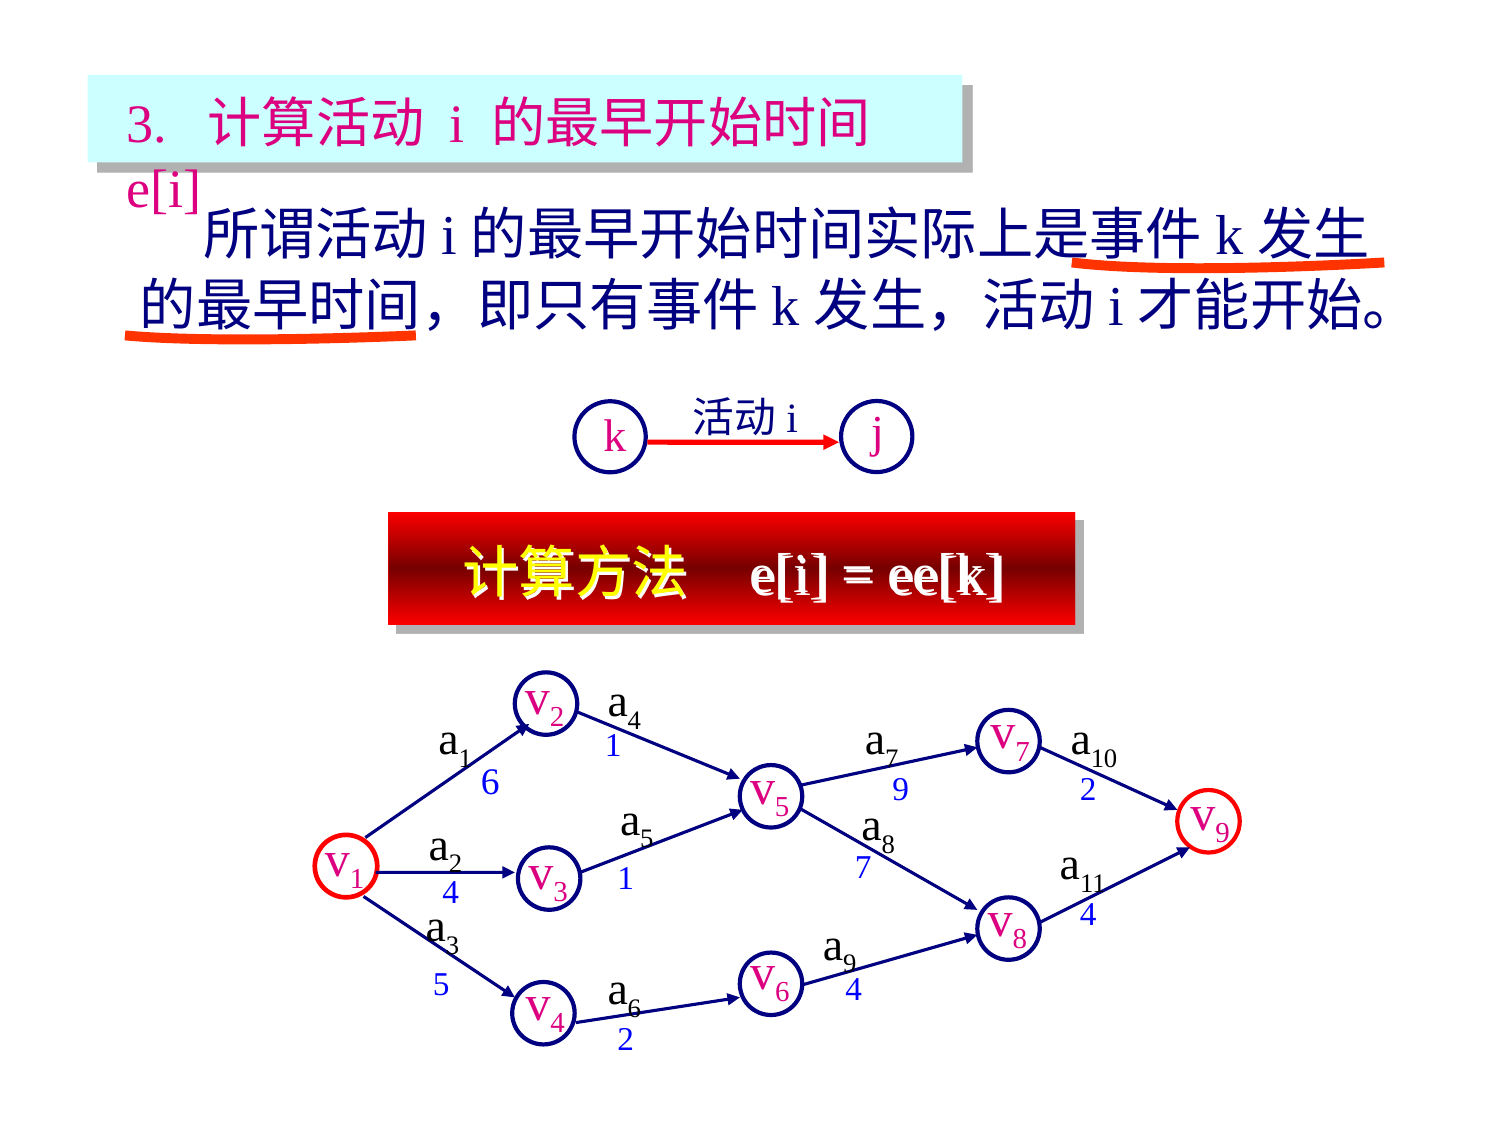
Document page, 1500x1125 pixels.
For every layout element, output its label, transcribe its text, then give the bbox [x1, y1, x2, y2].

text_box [308, 656, 1247, 1066]
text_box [87, 74, 963, 163]
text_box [574, 383, 913, 473]
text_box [388, 512, 1081, 626]
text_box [124, 262, 1385, 345]
text_box 所谓活动i的最早开始时间实际上是事件k发生的最早时间，即只有事件k发生，活动i才能开始。 [124, 187, 1430, 344]
